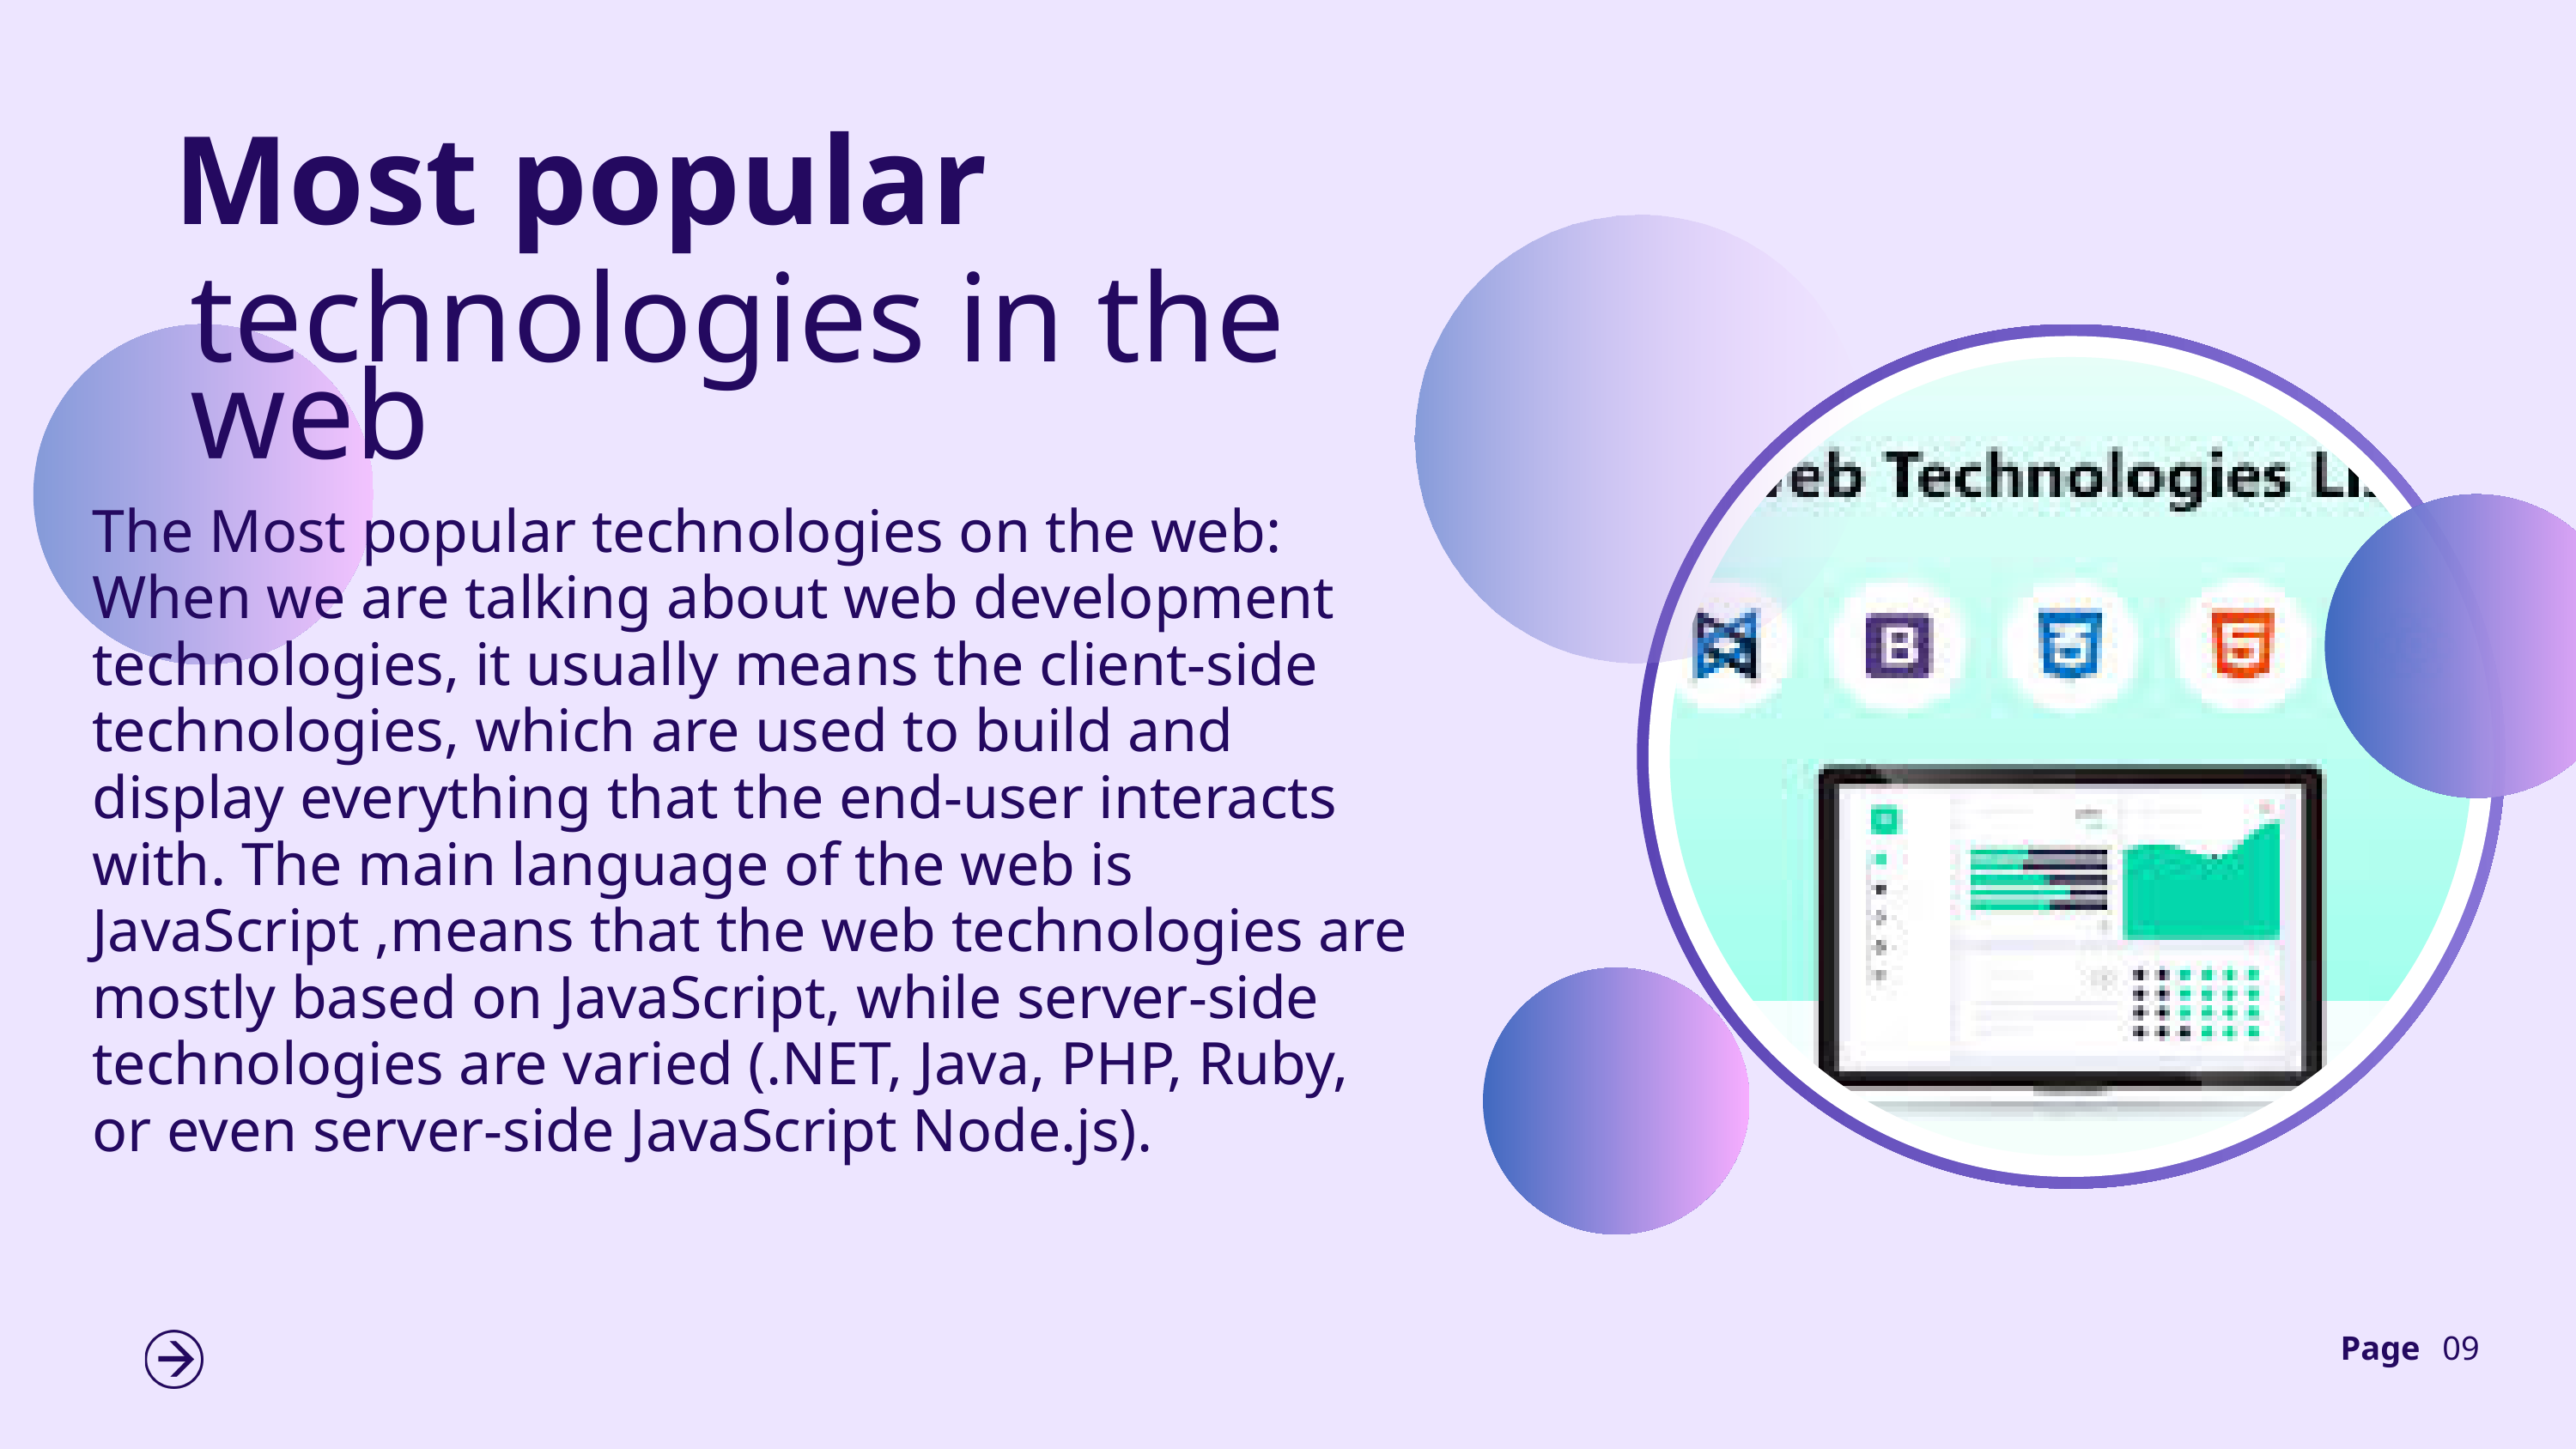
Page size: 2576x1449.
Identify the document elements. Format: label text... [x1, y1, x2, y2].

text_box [2324, 494, 2576, 798]
text_box The Most popular technologies on the web: When we are talking about web development technologies, it usually means the client-side technologies, which are used to build and display everything that the end-user interacts with. The main language of the web is JavaScript ,means that the web technologies are mostly based on JavaScript, while server-side technologies are varied (.NET, Java, PHP, Ruby, or even server-side JavaScript Node.js). [92, 497, 1415, 1164]
text_box [144, 1330, 204, 1389]
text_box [1413, 214, 1864, 664]
text_box Most popular [173, 150, 1056, 249]
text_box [1482, 967, 1750, 1235]
text_box 09 [2442, 1333, 2511, 1367]
text_box Page [2340, 1333, 2442, 1367]
text_box technologies in the web [190, 288, 1306, 484]
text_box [33, 324, 374, 665]
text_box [1638, 324, 2504, 1189]
